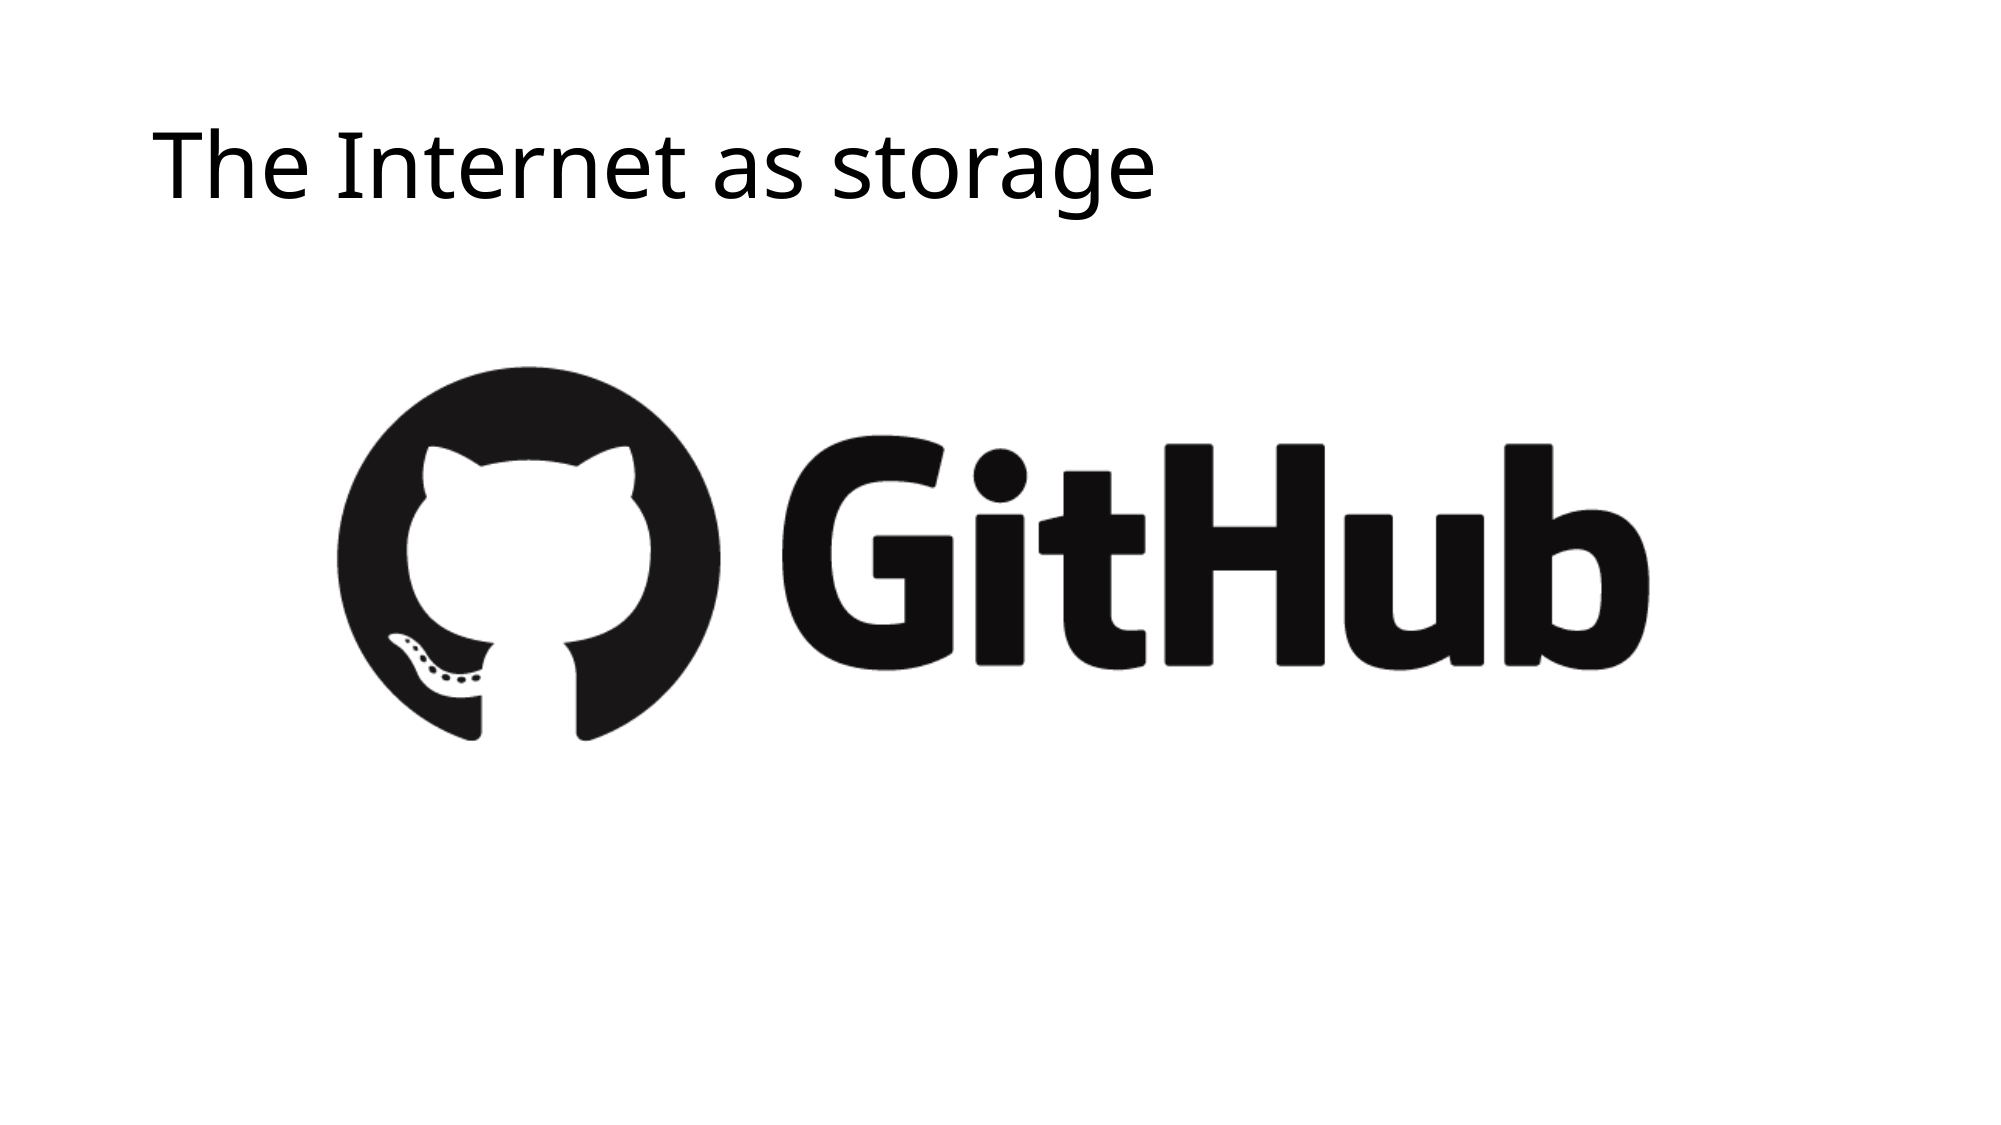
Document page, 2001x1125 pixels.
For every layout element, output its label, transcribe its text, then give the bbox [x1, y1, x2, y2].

picture [124, 232, 1863, 877]
title The Internet as storage [137, 59, 1863, 232]
